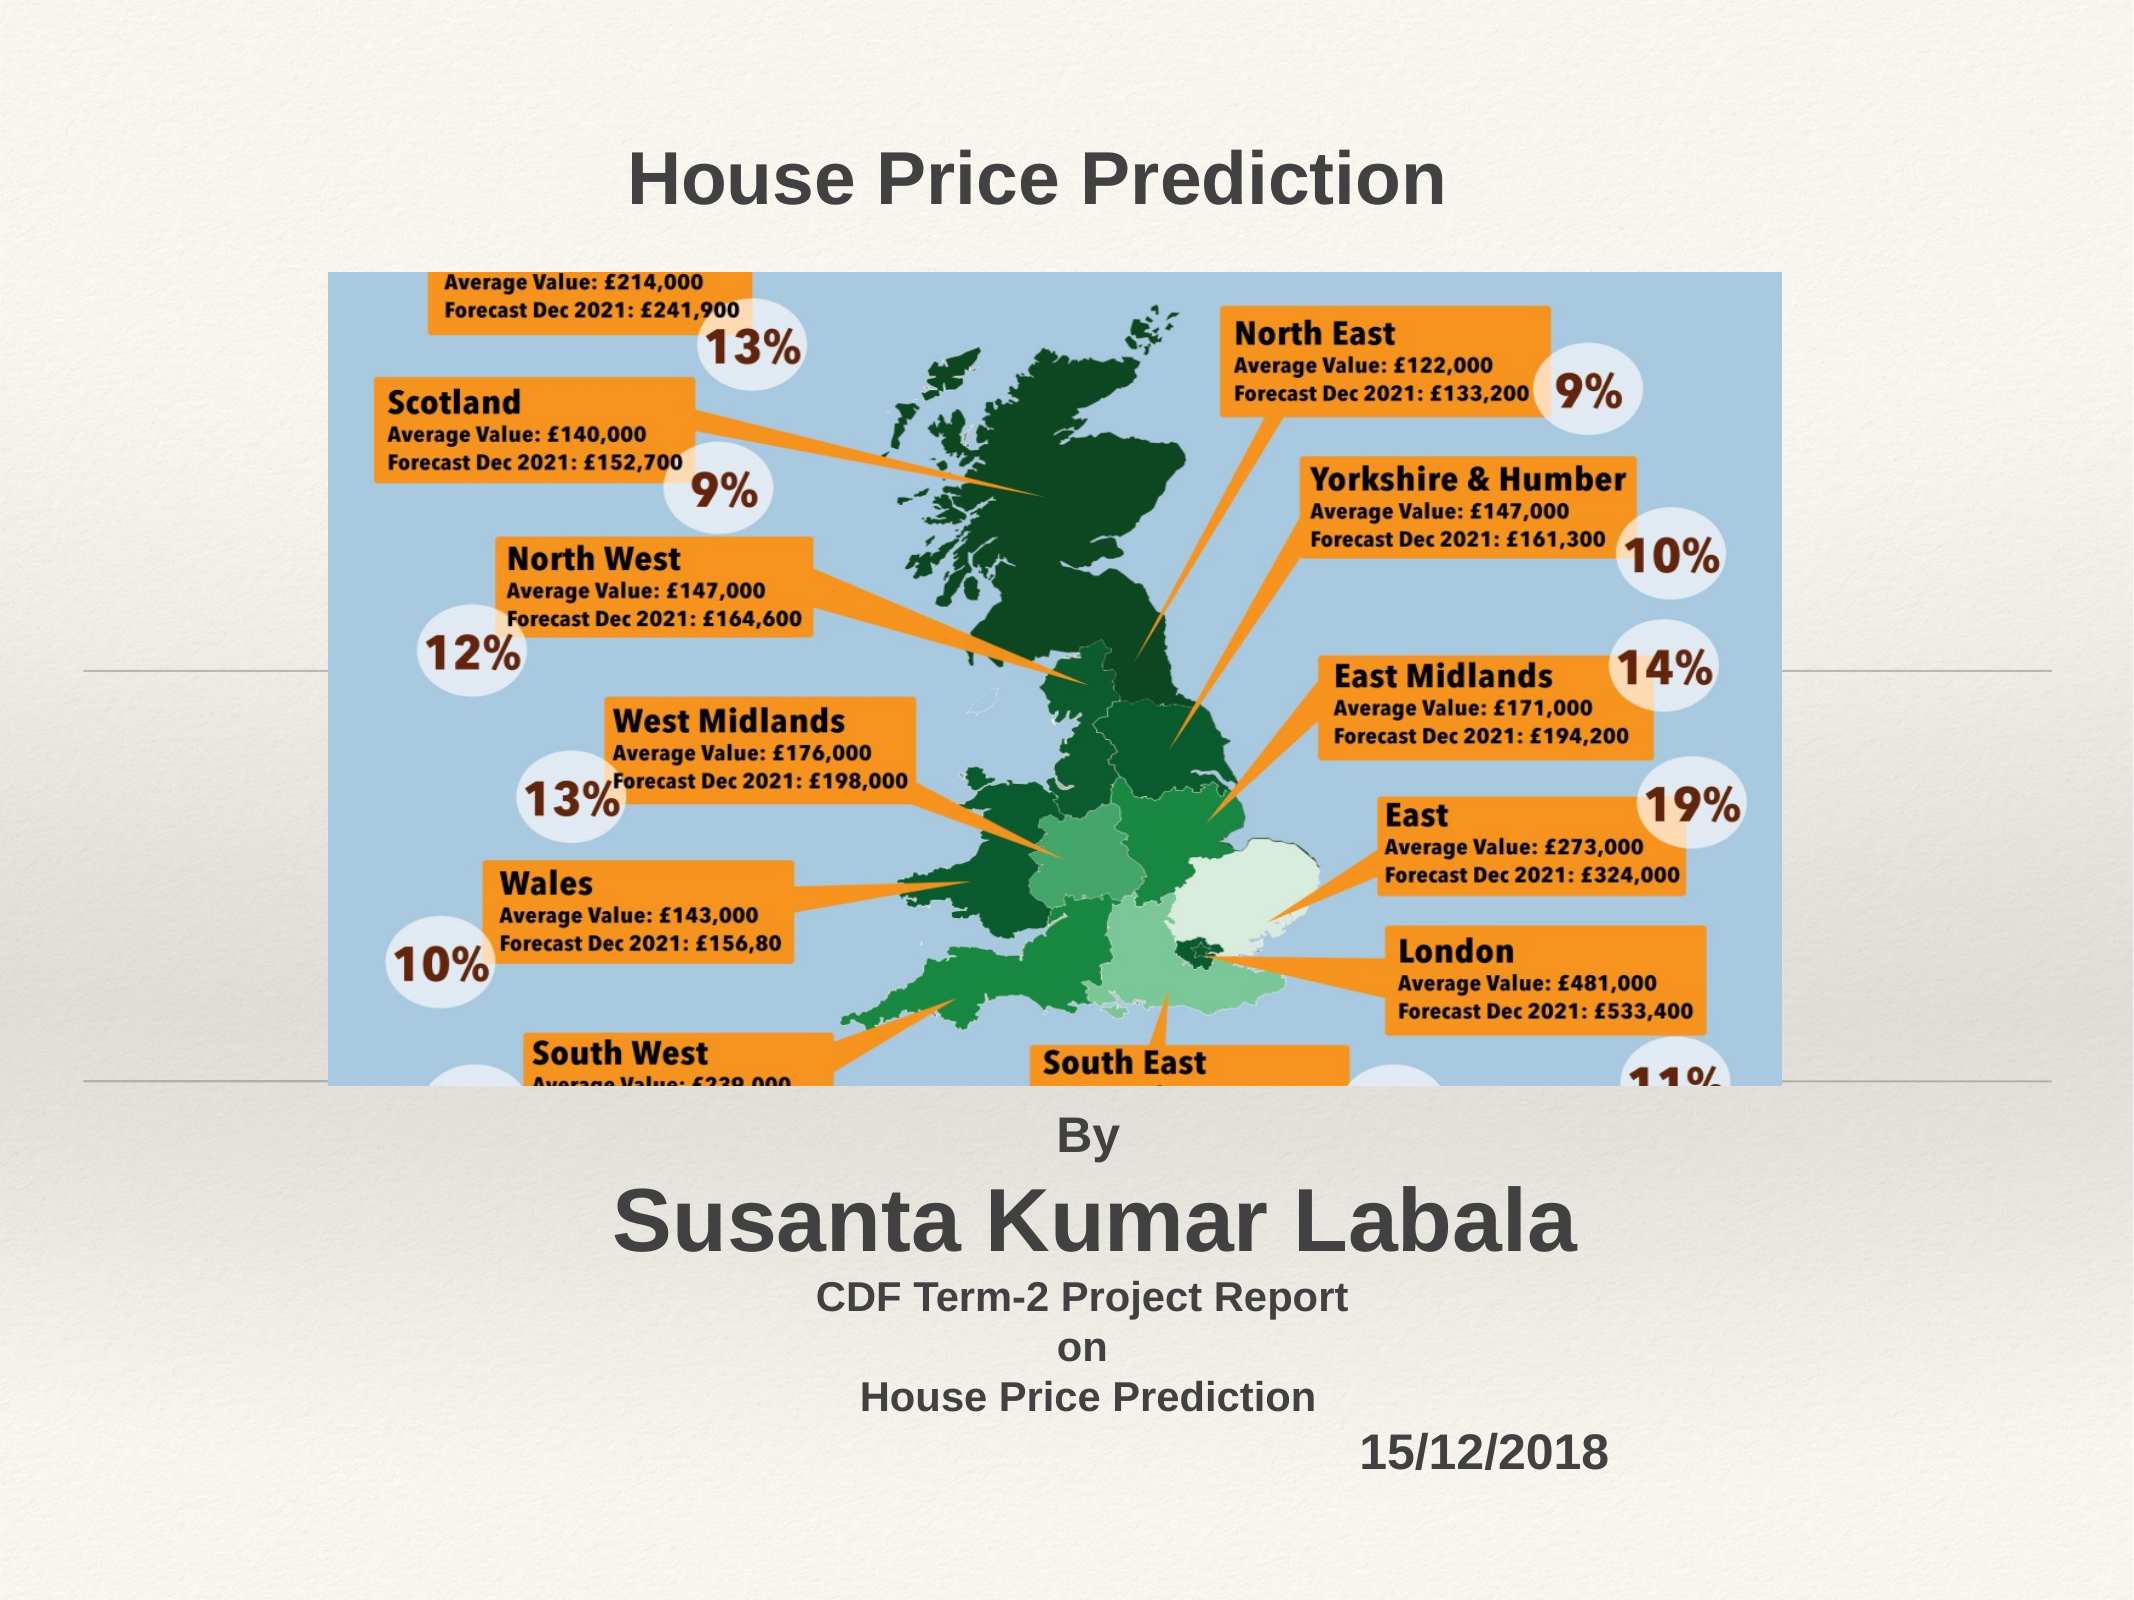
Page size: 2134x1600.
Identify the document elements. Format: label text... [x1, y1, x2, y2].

subtitle By Susanta Kumar Labala CDF Term-2 Project Report on House Price Prediction 15/12/2018 [558, 1086, 1619, 1495]
picture [0, 0, 2134, 1600]
text_box House Price Prediction [176, 120, 1899, 228]
